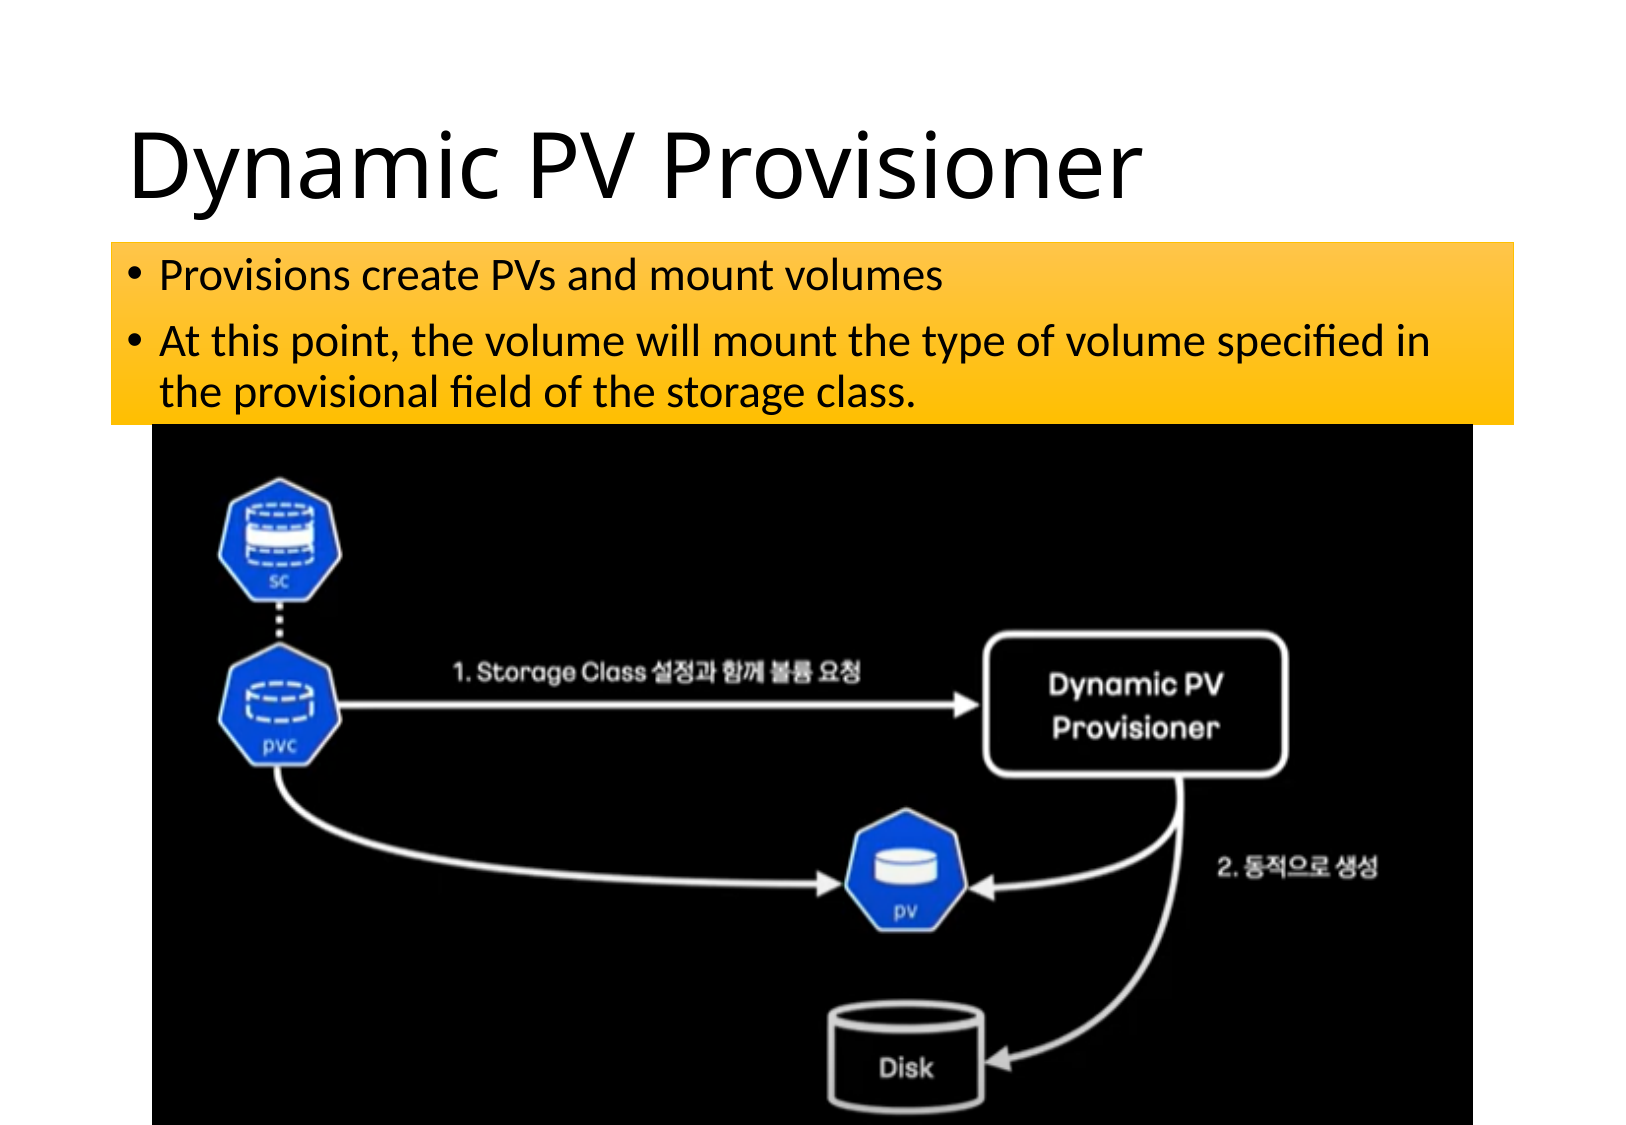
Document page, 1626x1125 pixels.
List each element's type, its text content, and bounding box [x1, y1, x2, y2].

picture [152, 424, 1473, 1125]
text_box Provisions create PVs and mount volumes At this point, the volume will mount the type of volume specified in the provisional field of the storage class. [111, 242, 1514, 425]
title Dynamic PV Provisioner [111, 59, 1514, 242]
